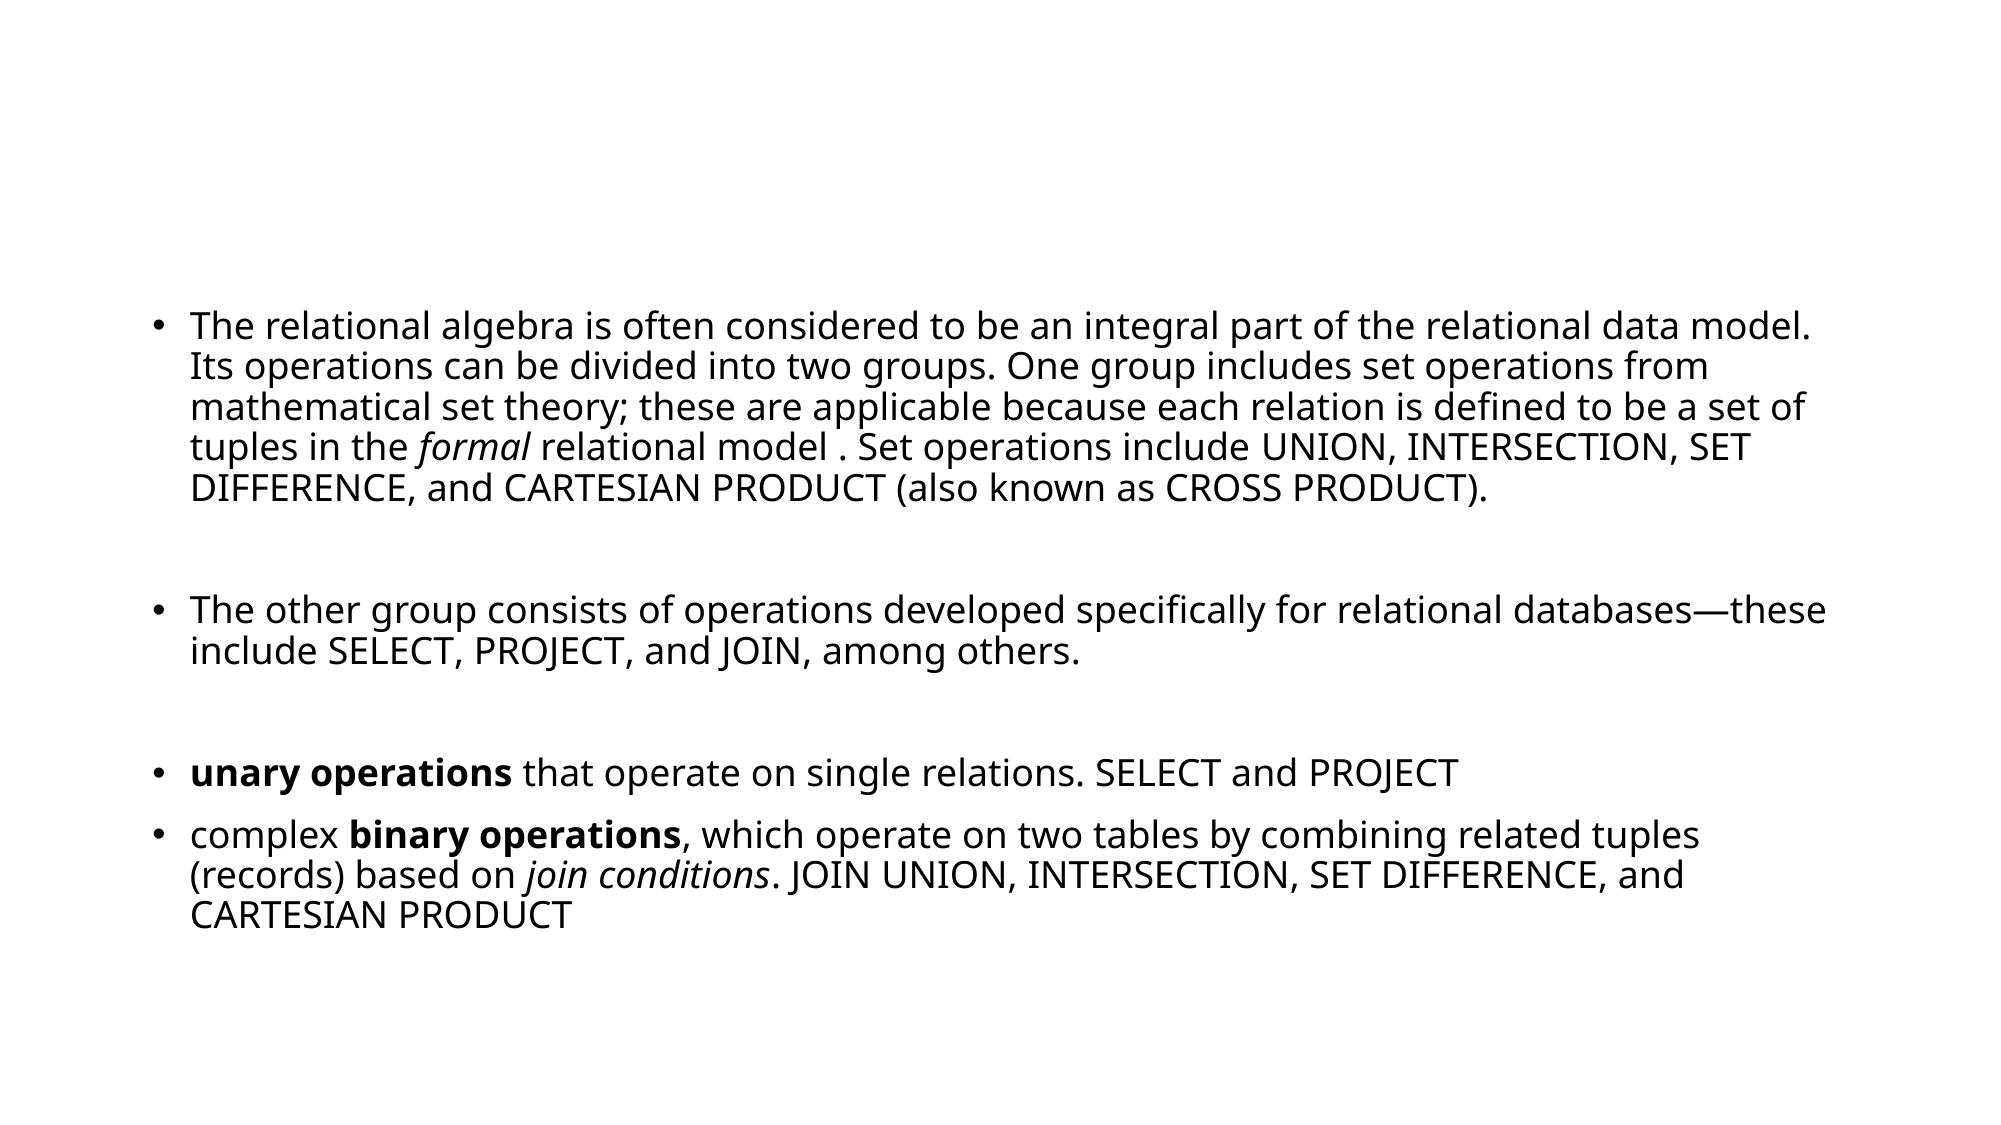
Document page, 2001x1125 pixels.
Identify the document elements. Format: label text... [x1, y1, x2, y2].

list The relational algebra is often considered to be an integral part of the relational data model. Its operations can be divided into two groups. One group includes set operations from mathematical set theory; these are applicable because each relation is defined to be a set of tuples in the formal relational model . Set operations include UNION, INTERSECTION, SET DIFFERENCE, and CARTESIAN PRODUCT (also known as CROSS PRODUCT). The other group consists of operations developed specifically for relational databases—these include SELECT, PROJECT, and JOIN, among others. unary operations that operate on single relations. SELECT and PROJECT complex binary operations, which operate on two tables by combining related tuples (records) based on join conditions. JOIN UNION, INTERSECTION, SET DIFFERENCE, and CARTESIAN PRODUCT [137, 299, 1863, 1014]
